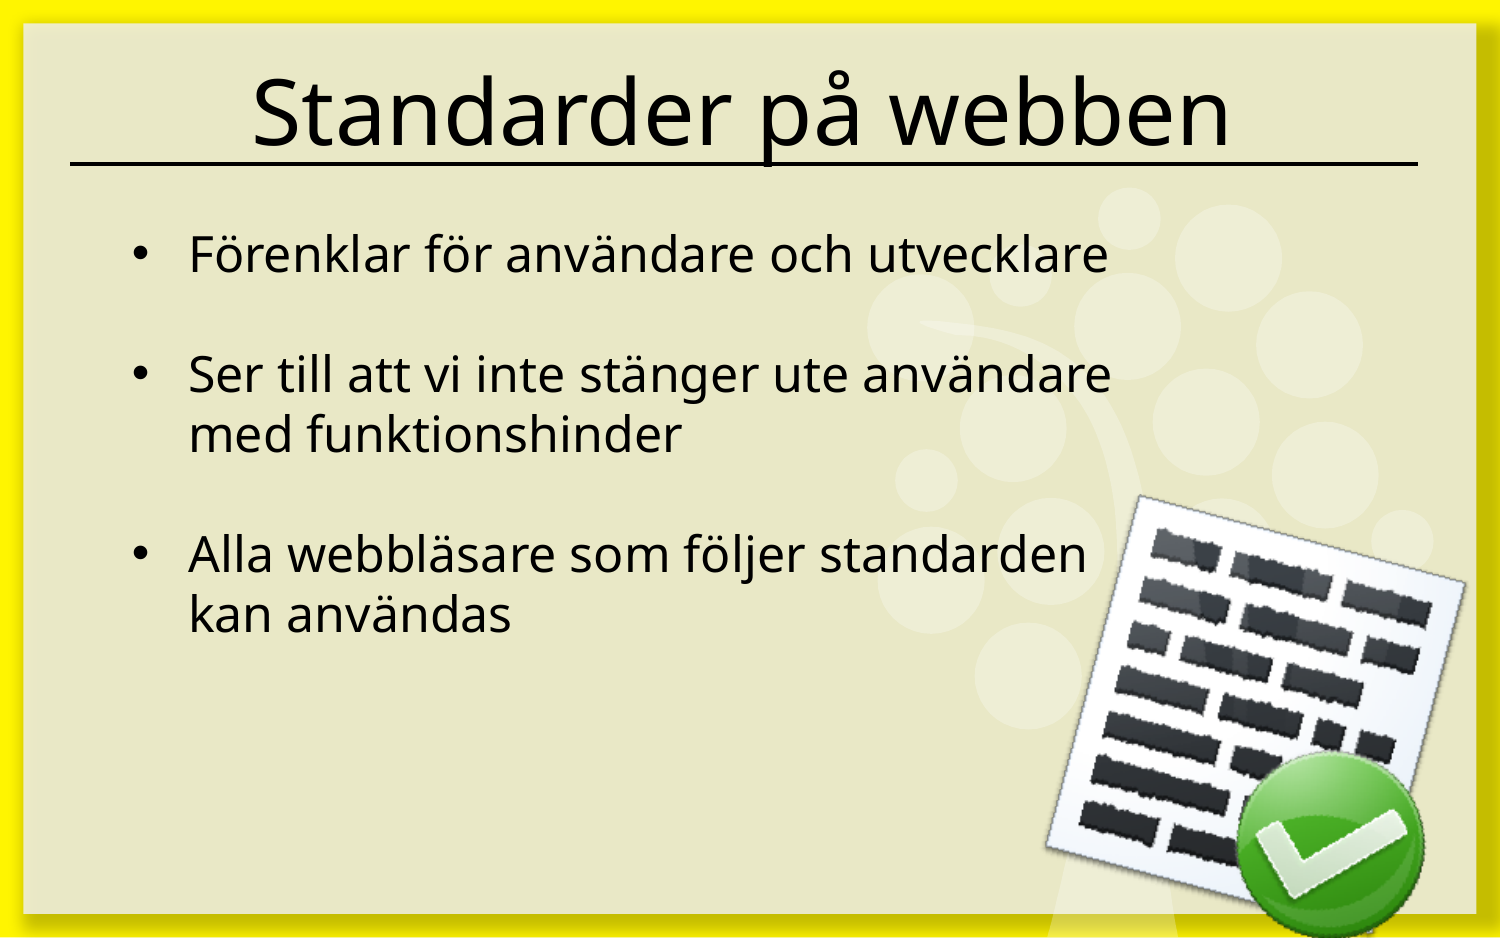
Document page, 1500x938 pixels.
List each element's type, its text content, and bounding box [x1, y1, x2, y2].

title Standarder på webben [105, 46, 1381, 174]
subtitle Förenklar för användare och utvecklare Ser till att vi inte stänger ute användare med funktionshinder Alla webbläsare som följer standarden kan användas [117, 214, 1168, 646]
picture [1012, 470, 1500, 938]
